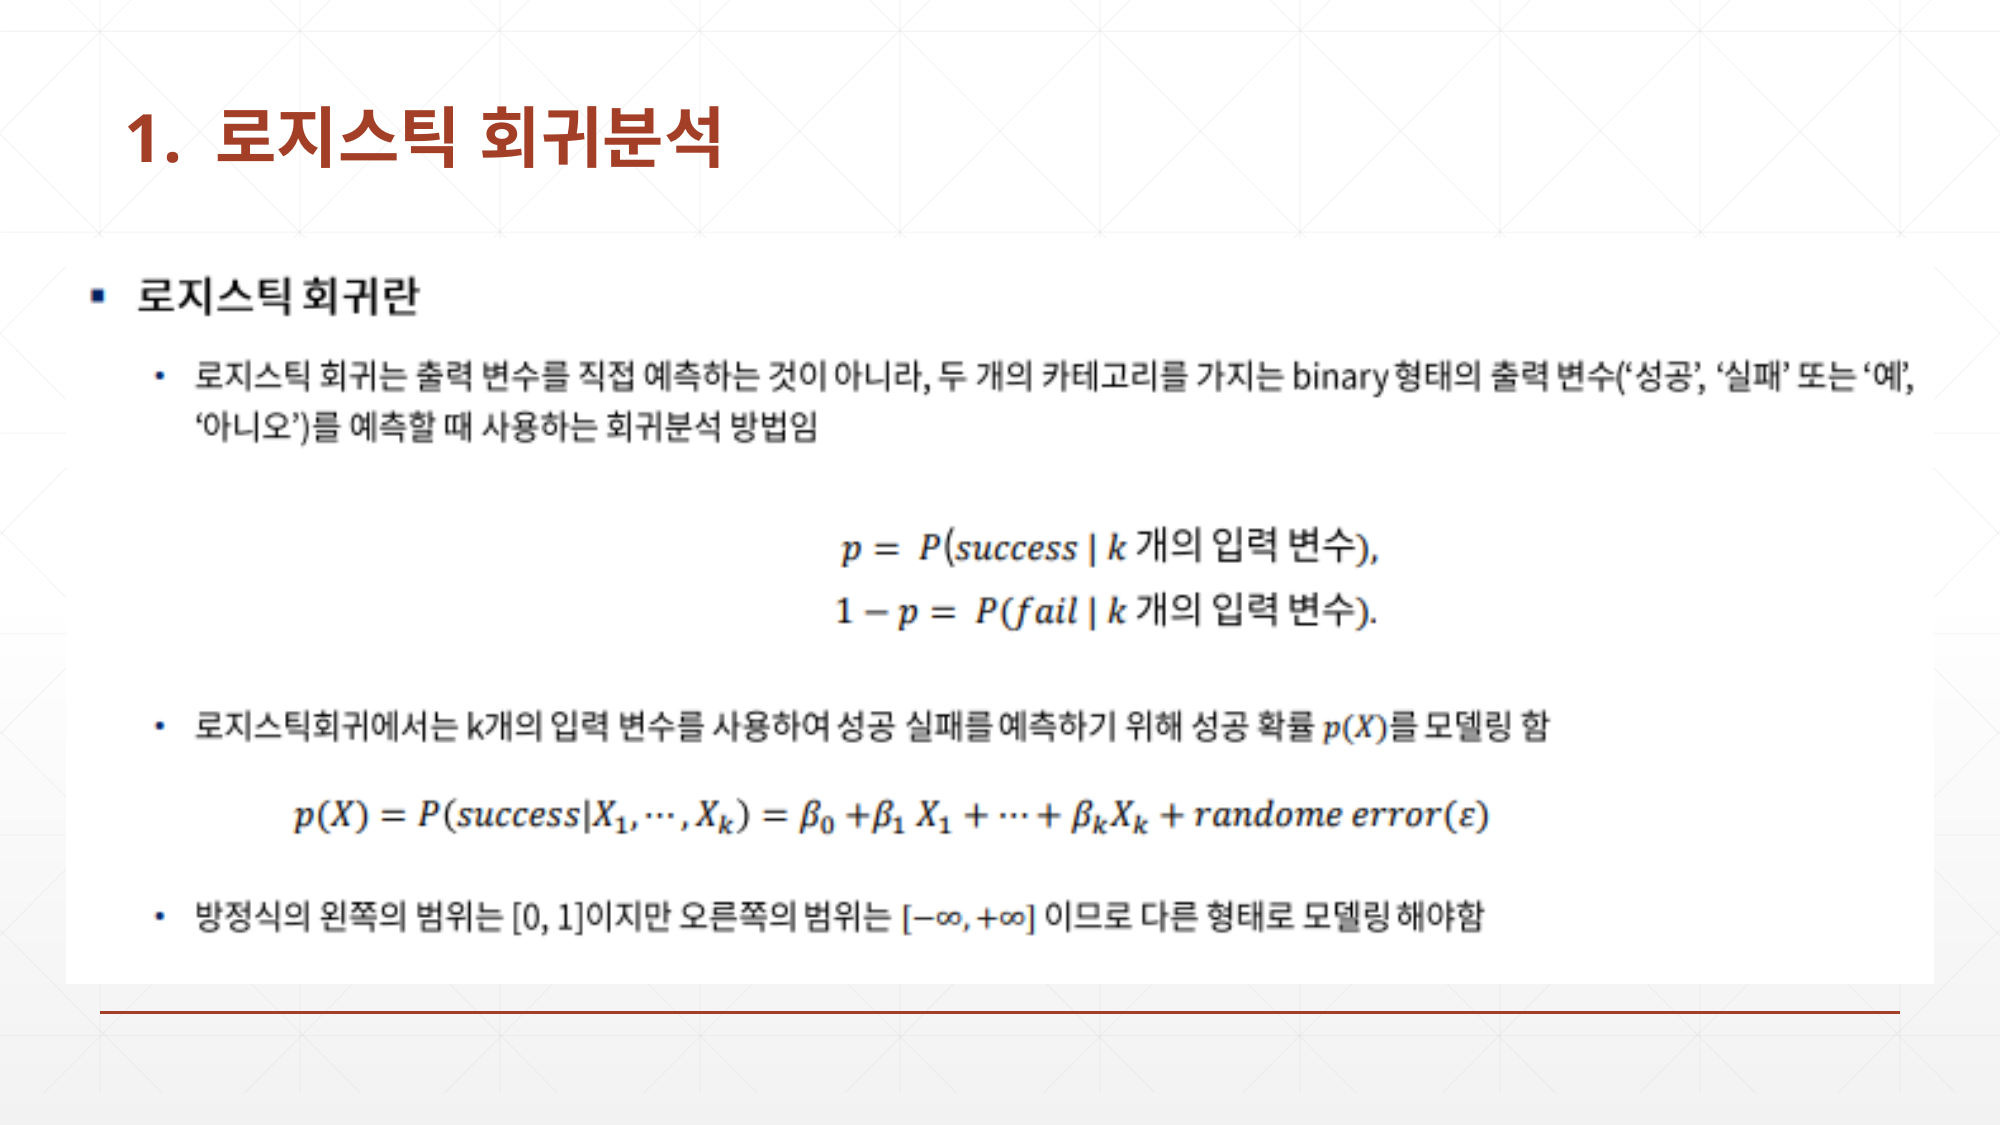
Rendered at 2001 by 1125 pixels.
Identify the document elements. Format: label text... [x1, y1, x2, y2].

picture [66, 238, 1934, 984]
title 1. 로지스틱 회귀분석 [109, 71, 953, 185]
